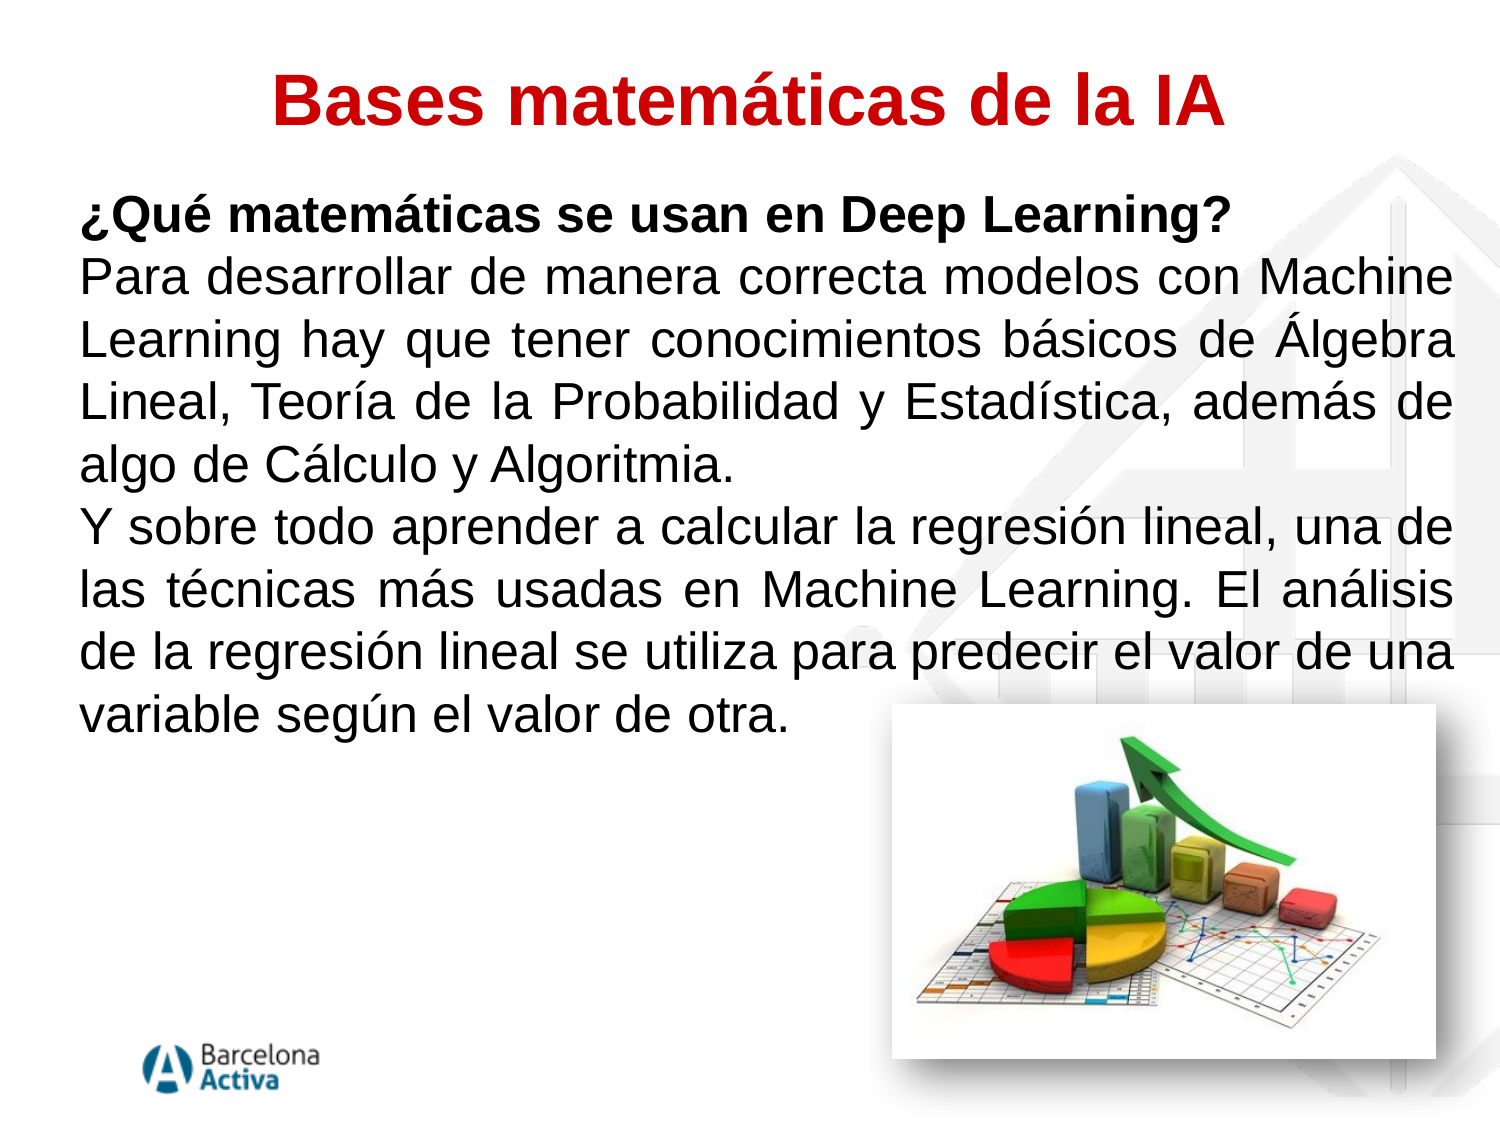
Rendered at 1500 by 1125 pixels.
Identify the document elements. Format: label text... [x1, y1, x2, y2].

picture [132, 1035, 329, 1106]
list ¿Qué matemáticas se usan en Deep Learning? Para desarrollar de manera correcta modelos con Machine Learning hay que tener conocimientos básicos de Álgebra Lineal, Teoría de la Probabilidad y Estadística, además de algo de Cálculo y Algoritmia. Y sobre todo aprender a calcular la regresión lineal, una de las técnicas más usadas en Machine Learning. El análisis de la regresión lineal se utiliza para predecir el valor de una variable según el valor de otra. [64, 172, 1471, 1035]
picture [844, 140, 1500, 1097]
title Bases matemáticas de la IA [75, 45, 1425, 172]
